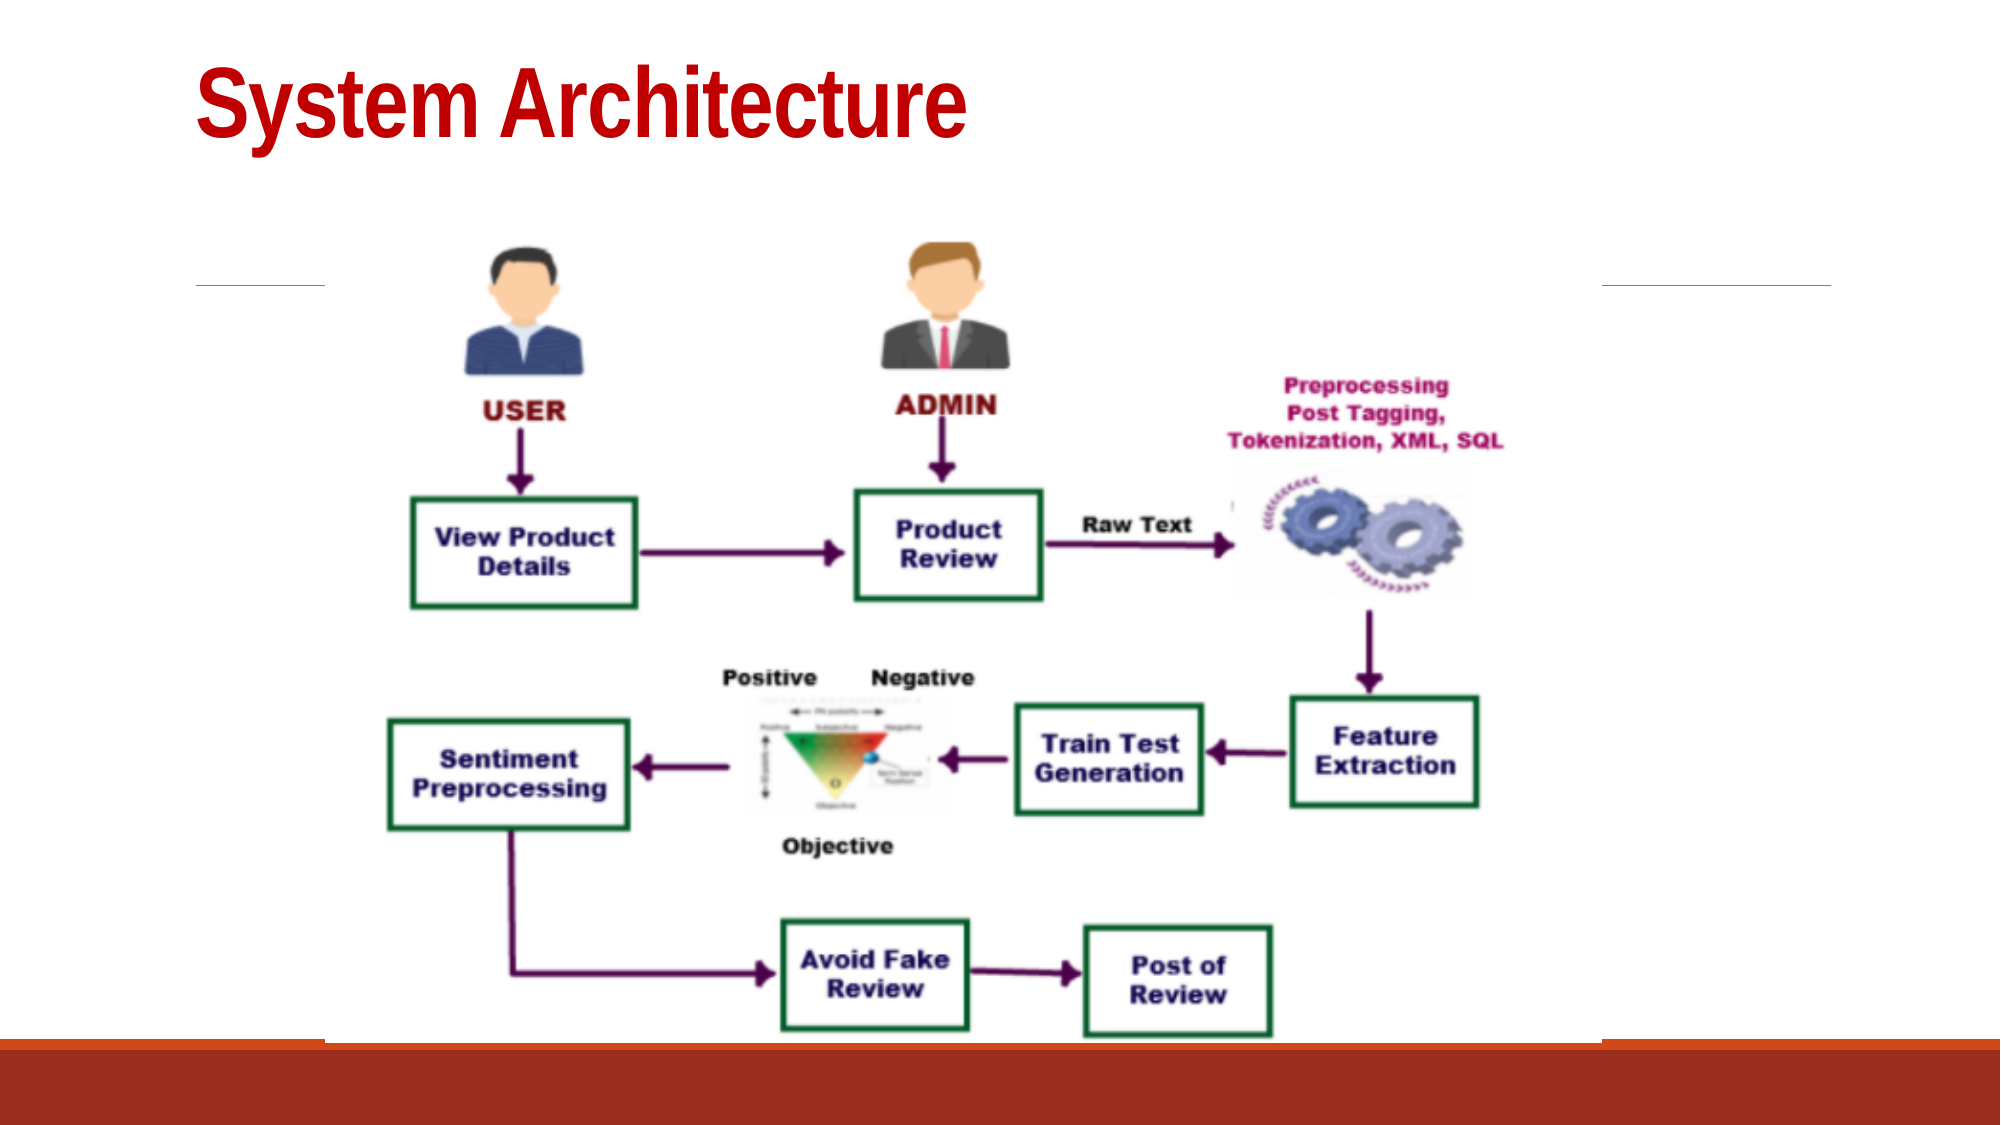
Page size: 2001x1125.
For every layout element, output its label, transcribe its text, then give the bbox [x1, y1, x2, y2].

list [325, 189, 1602, 1044]
title System Architecture [180, 47, 1830, 285]
